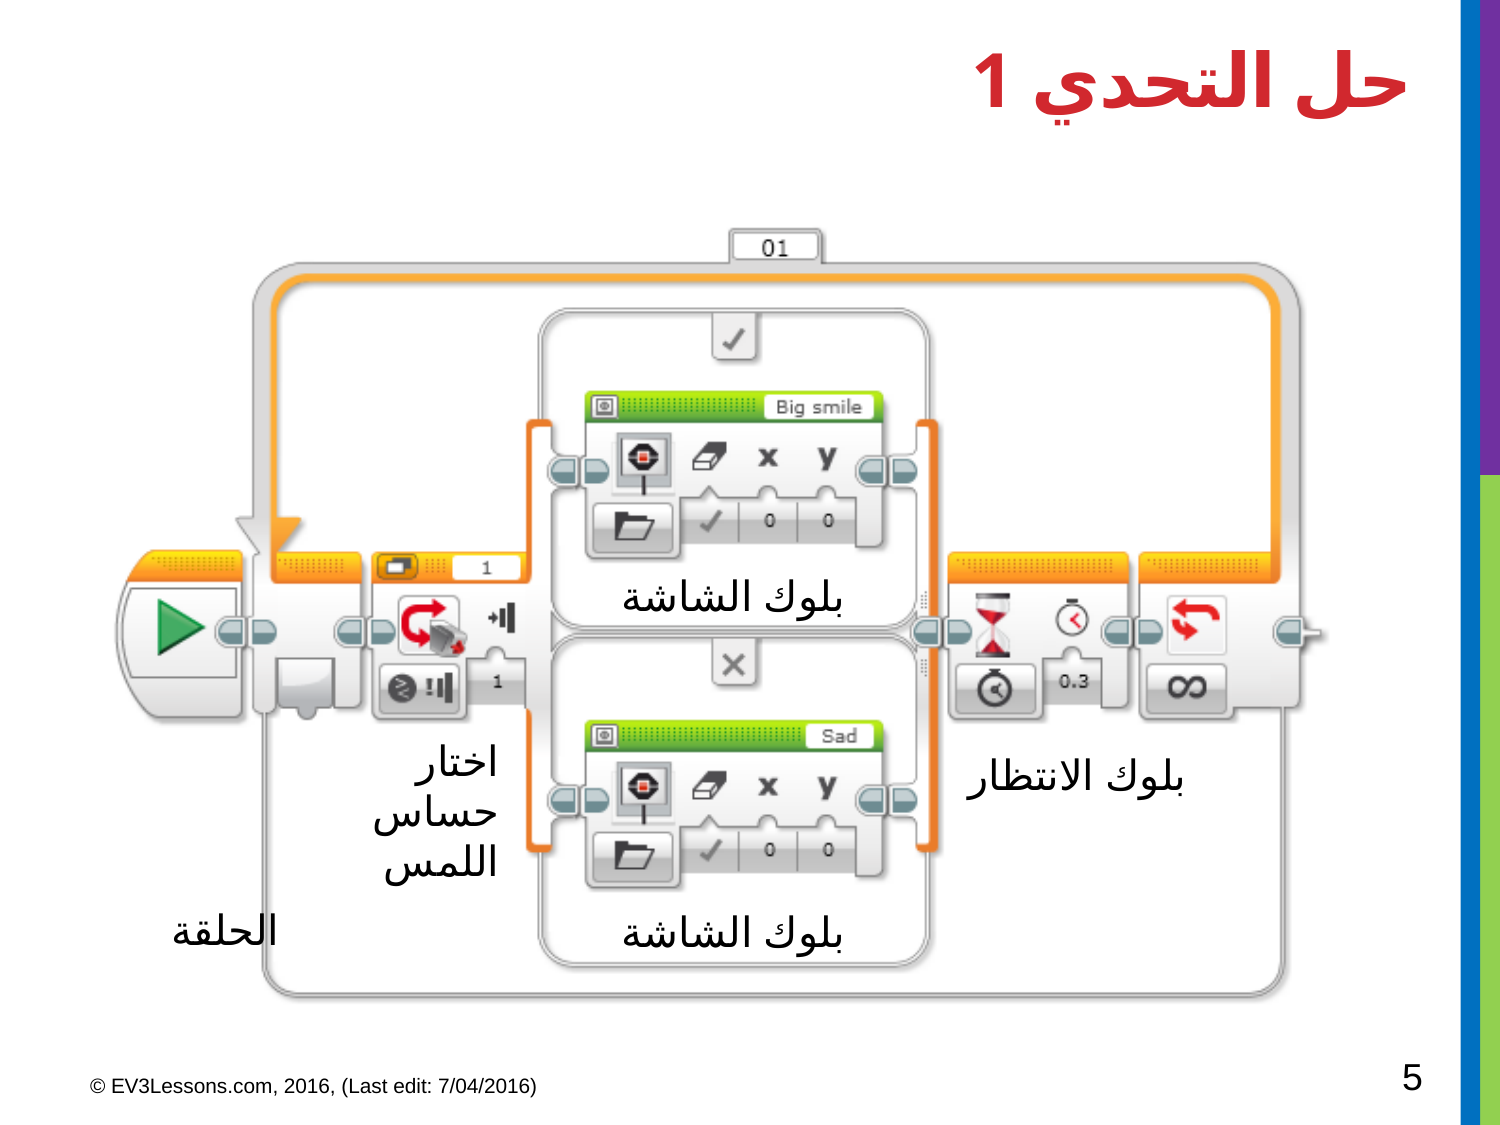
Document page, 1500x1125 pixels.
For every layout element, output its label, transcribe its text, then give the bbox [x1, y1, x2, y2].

slide_number 5 [1387, 1045, 1491, 1106]
footer © EV3Lessons.com, 2016, (Last edit: 7/04/2016) [75, 1065, 638, 1112]
title حل التحدي 1 [75, 25, 1428, 250]
picture [74, 202, 1342, 1026]
